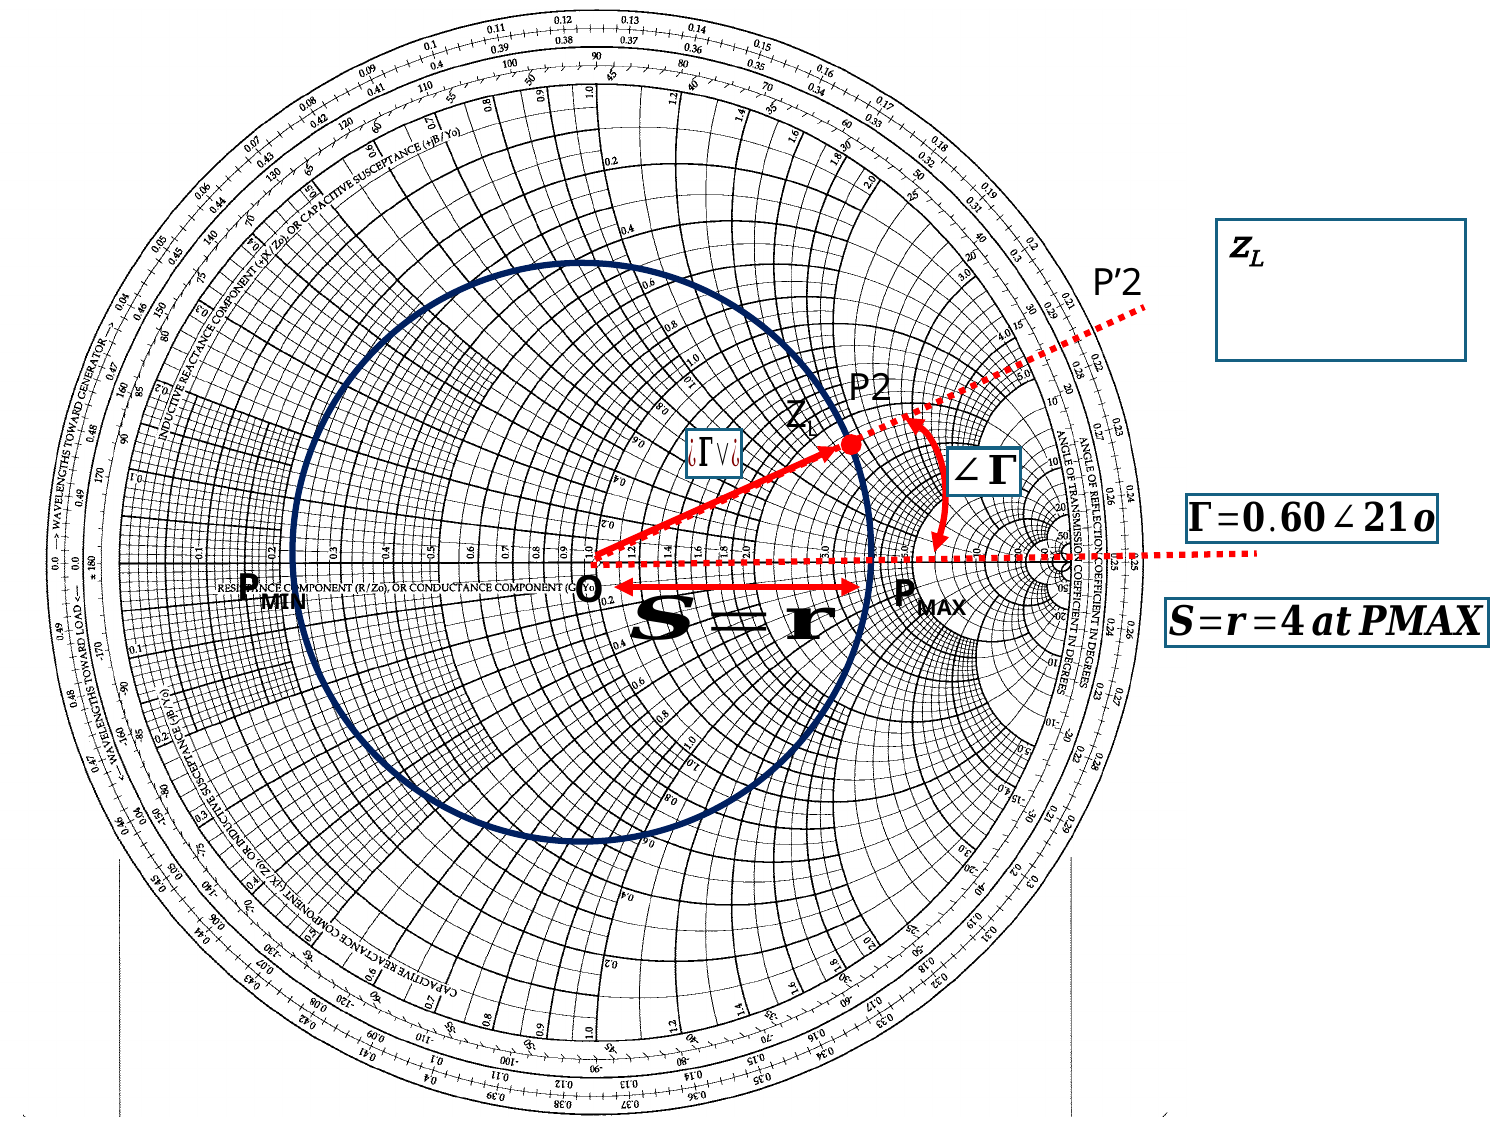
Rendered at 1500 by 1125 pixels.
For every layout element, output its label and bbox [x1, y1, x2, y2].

picture [0, 8, 1188, 1117]
text_box [590, 306, 1258, 640]
text_box [595, 430, 839, 556]
